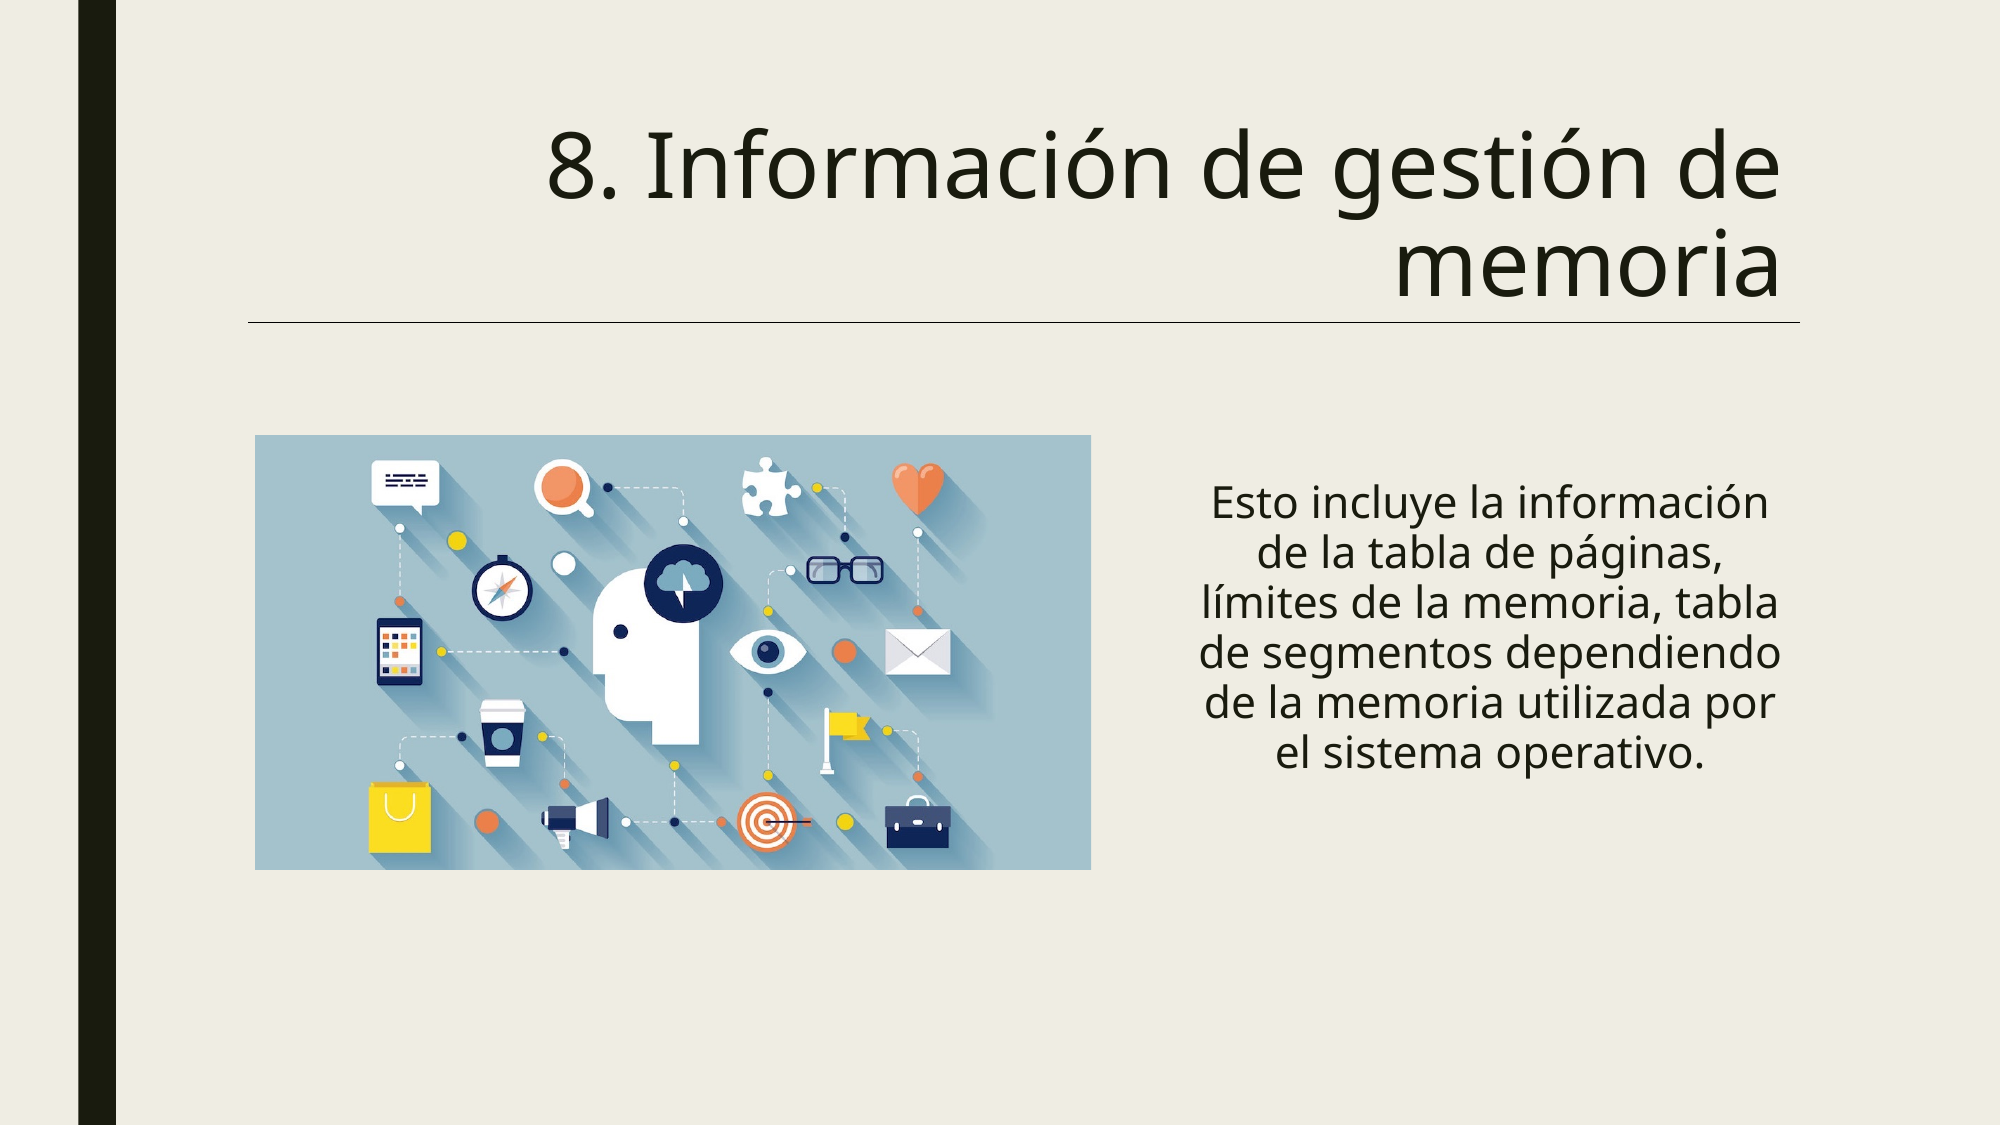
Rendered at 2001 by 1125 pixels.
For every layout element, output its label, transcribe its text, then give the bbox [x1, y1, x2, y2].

title 8. Información de gestión de memoria [382, 112, 1800, 322]
title 8. Información de gestión de memoria [382, 323, 1800, 327]
list Esto incluye la información de la tabla de páginas, límites de la memoria, tabla de segmentos dependiendo de la memoria utilizada por el sistema operativo. [1181, 470, 1801, 835]
picture [255, 434, 1092, 870]
